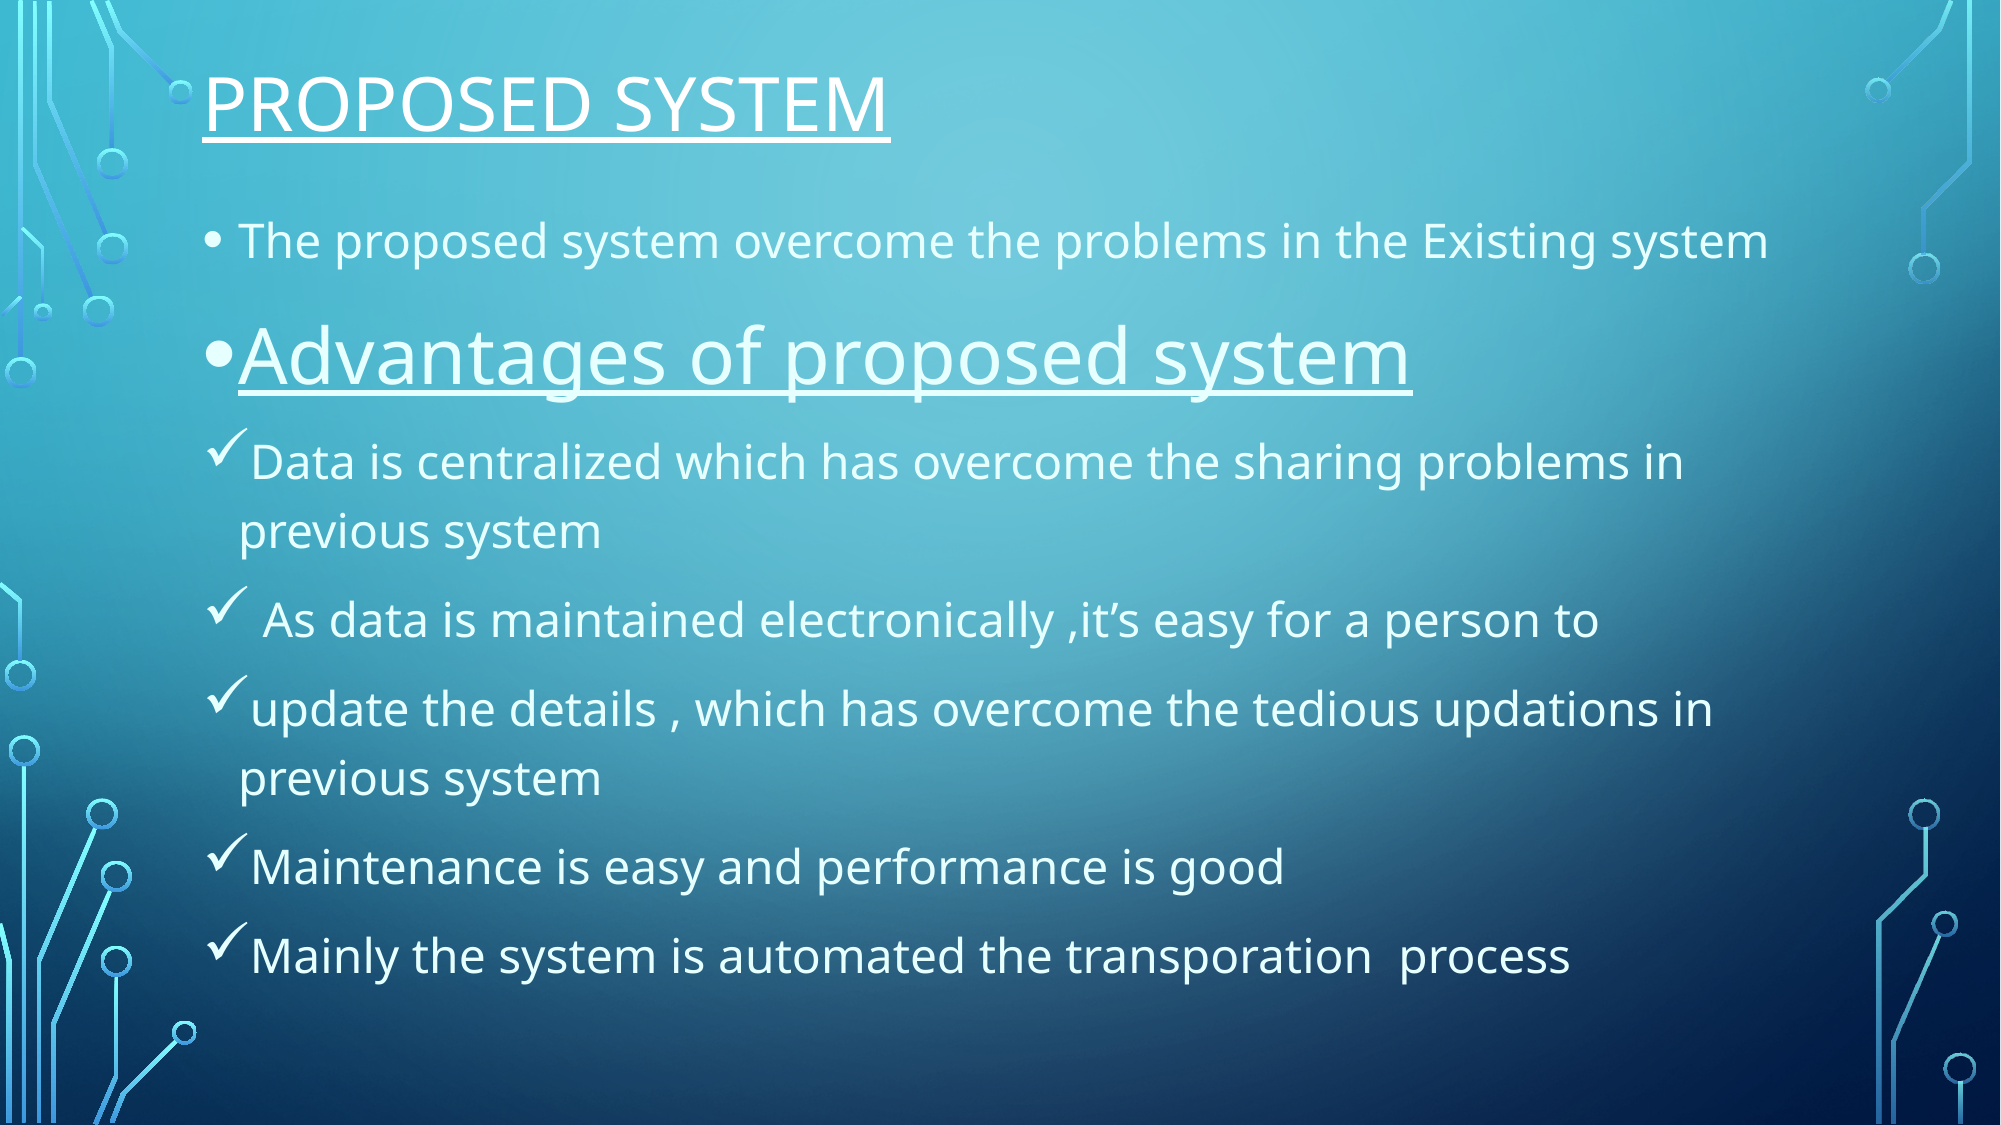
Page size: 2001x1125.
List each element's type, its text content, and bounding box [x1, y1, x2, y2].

title Proposed system [187, 39, 1813, 175]
list The proposed system overcome the problems in the Existing system Advantages of proposed system Data is centralized which has overcome the sharing problems in previous system As data is maintained electronically ,it’s easy for a person to update the details , which has overcome the tedious updations in previous system Maintenance is easy and performance is good Mainly the system is automated the transporation process [187, 191, 1813, 1036]
